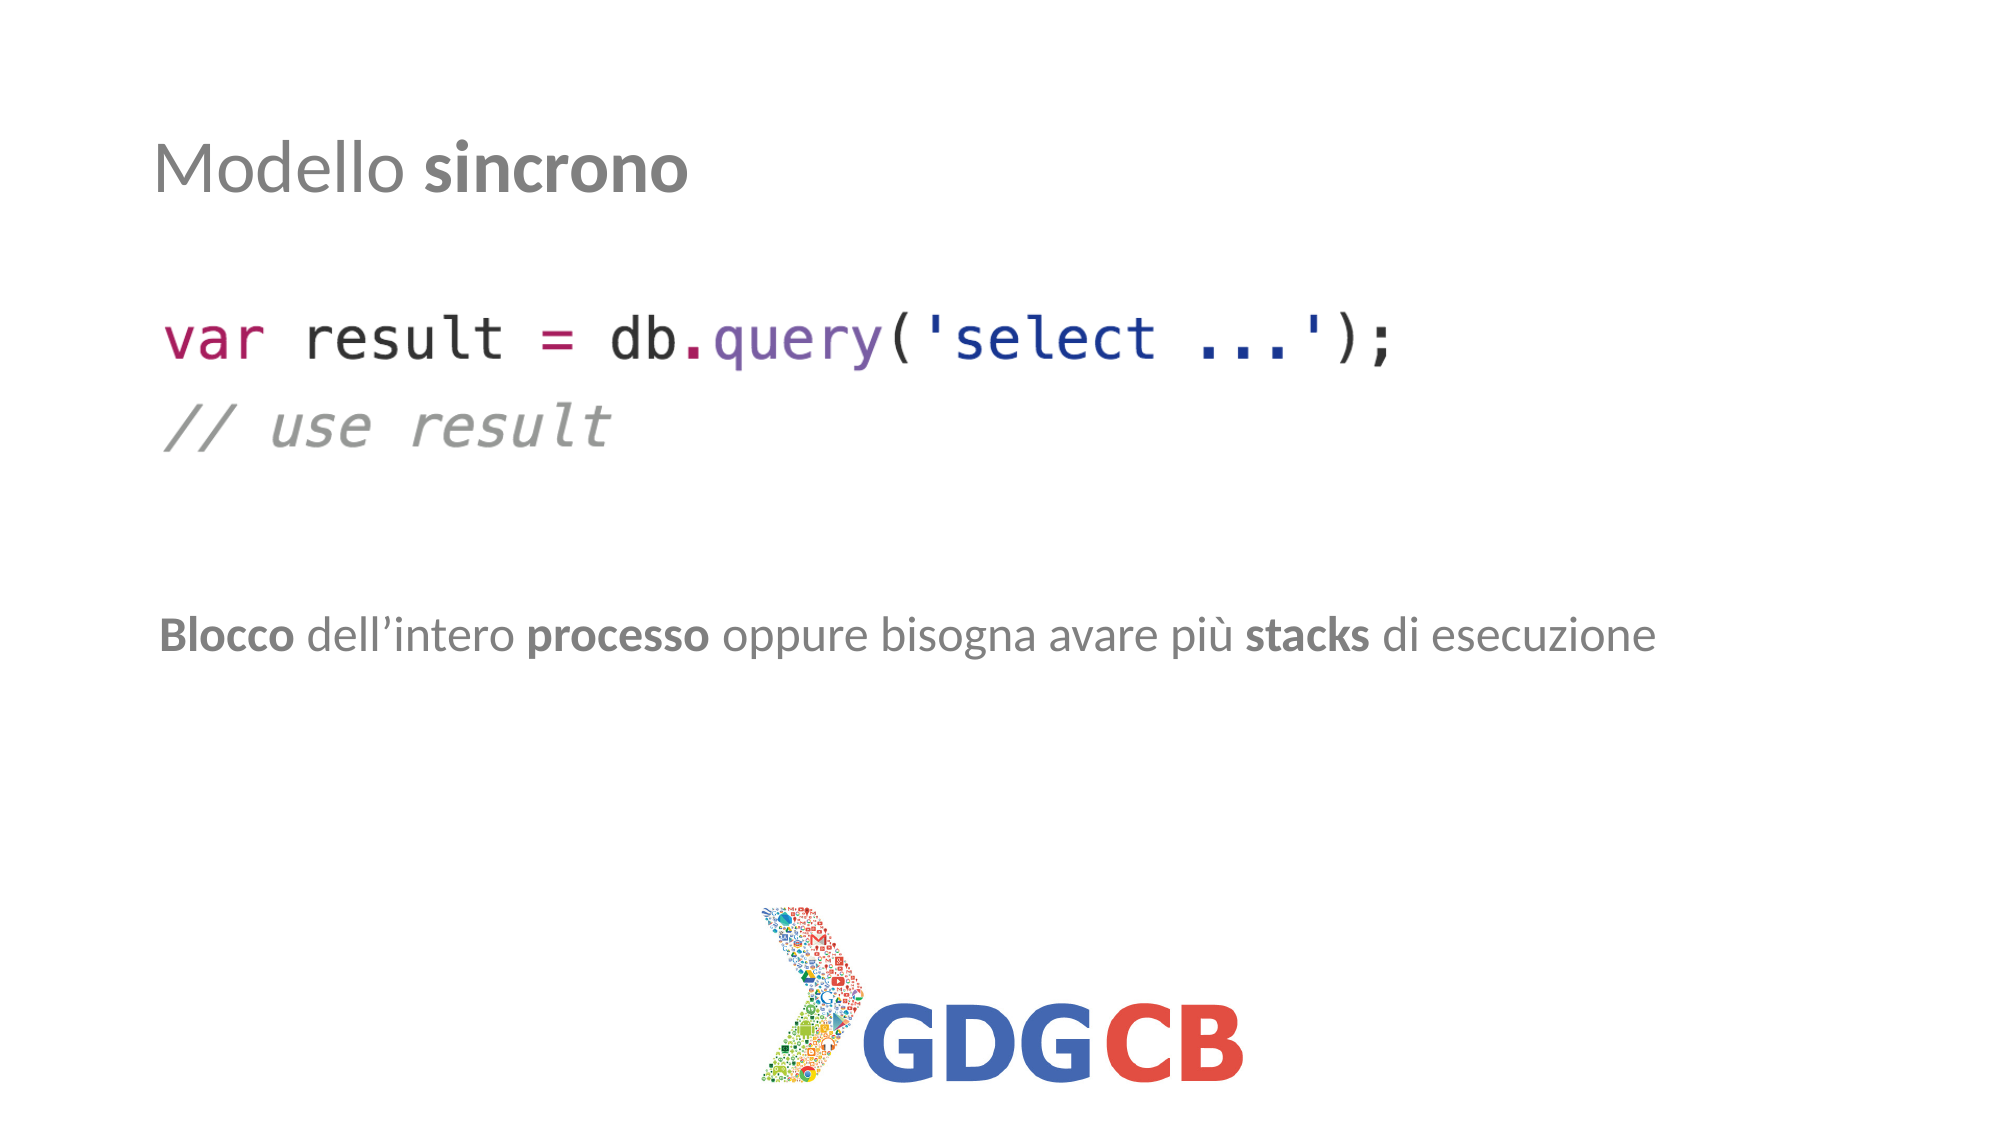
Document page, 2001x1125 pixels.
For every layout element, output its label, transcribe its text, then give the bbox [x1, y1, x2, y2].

picture [748, 907, 1252, 1085]
picture [137, 248, 1532, 553]
title Modello sincrono [137, 59, 1863, 278]
text_box Blocco dell’intero processo oppure bisogna avare più stacks di esecuzione [144, 594, 1672, 669]
